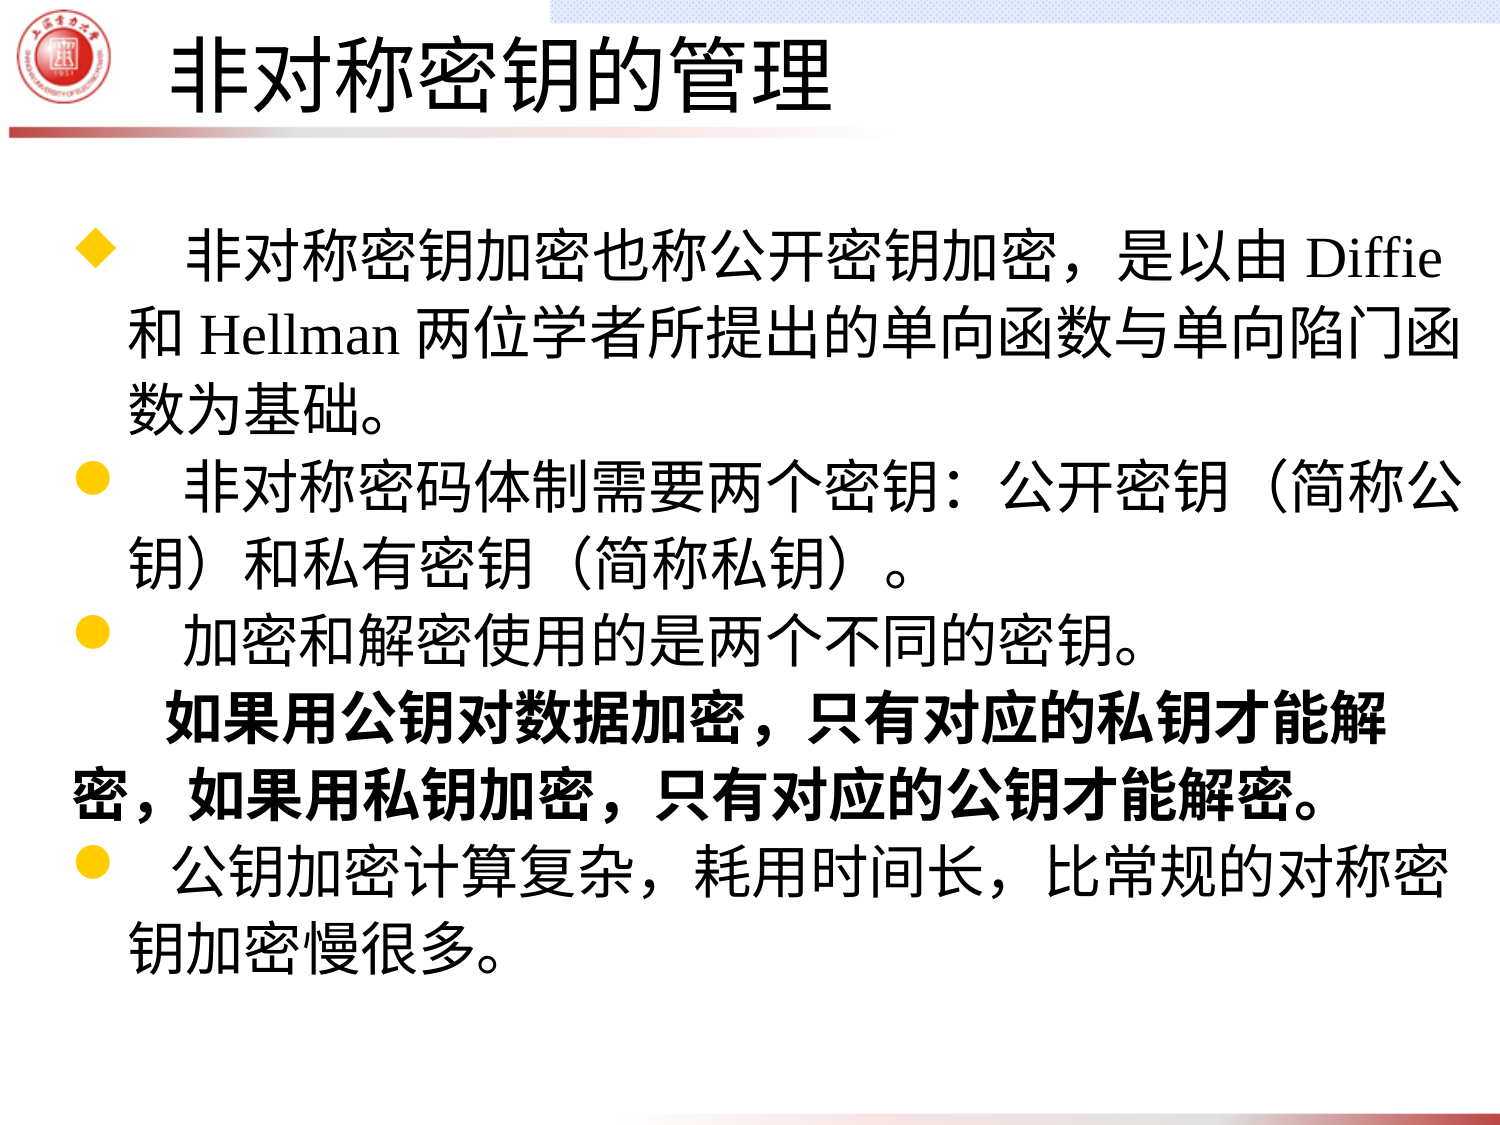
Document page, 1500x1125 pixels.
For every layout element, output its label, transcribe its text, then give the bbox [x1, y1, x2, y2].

text_box 非对称密钥的管理 [152, 40, 1336, 131]
text_box 非对称密钥加密也称公开密钥加密，是以由Diffie和Hellman两位学者所提出的单向函数与单向陷门函数为基础。 非对称密码体制需要两个密钥：公开密钥（简称公钥）和私有密钥（简称私钥）。 加密和解密使用的是两个不同的密钥。 如果用公钥对数据加密，只有对应的私钥才能解密，如果用私钥加密，只有对应的公钥才能解密。 公钥加密计算复杂，耗用时间长，比常规的对称密钥加密慢很多。 [0, 204, 1488, 1125]
picture [0, 0, 1500, 1125]
